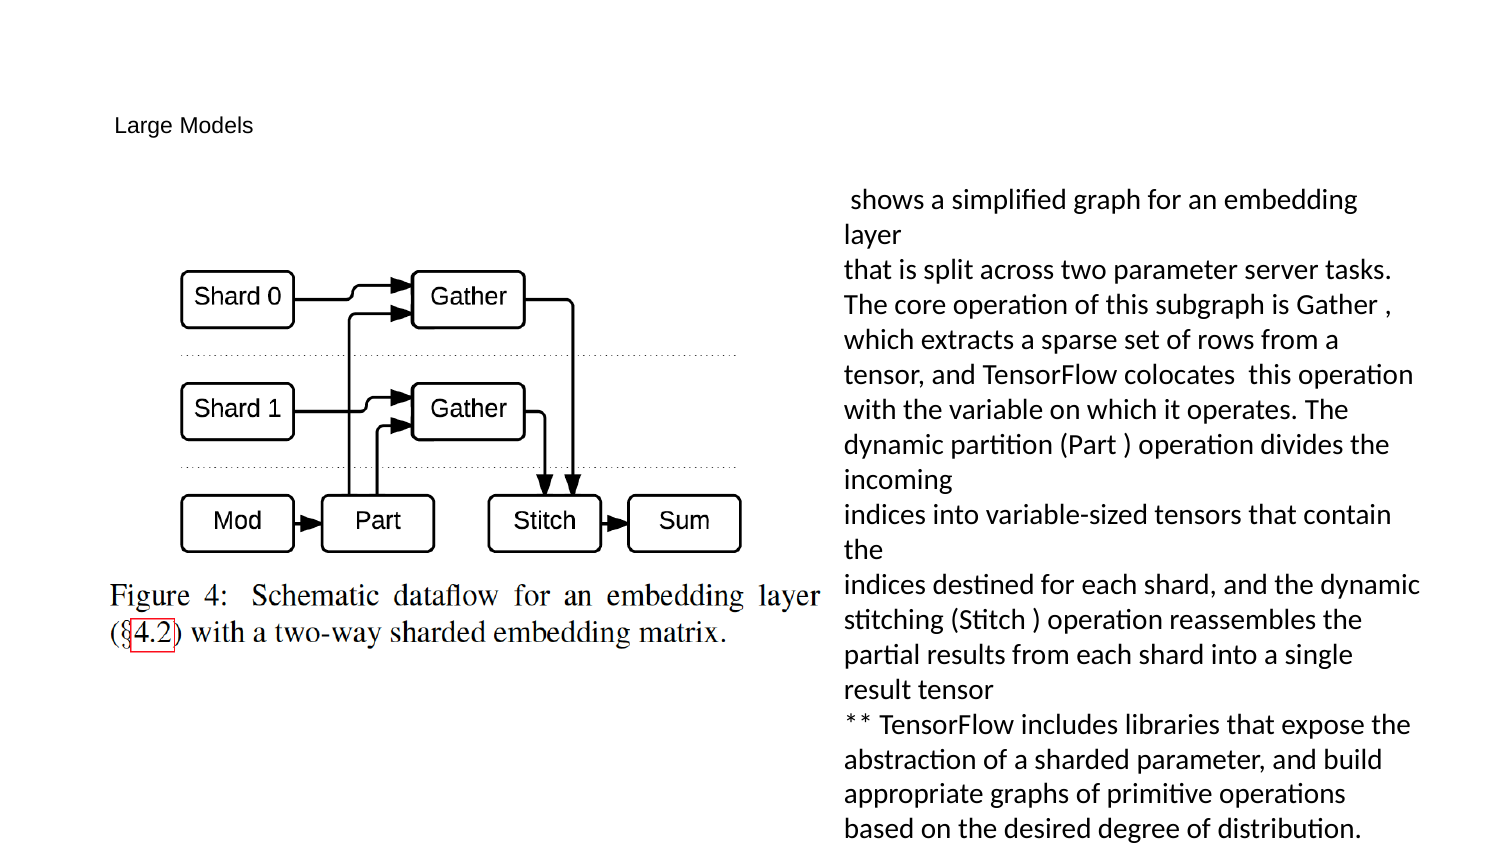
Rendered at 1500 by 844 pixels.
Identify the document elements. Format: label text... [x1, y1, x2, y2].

title Large Models [103, 44, 1397, 207]
text_box shows a simplified graph for an embedding layer that is split across two parameter server tasks. The core operation of this subgraph is Gather , which extracts a sparse set of rows from a tensor, and TensorFlow colocates this operation with the variable on which it operates. The dynamic partition (Part ) operation divides the incoming indices into variable-sized tensors that contain the indices destined for each shard, and the dynamic stitching (Stitch ) operation reassembles the partial results from each shard into a single result tensor ** TensorFlow includes libraries that expose the abstraction of a sharded parameter, and build appropriate graphs of primitive operations based on the desired degree of distribution. [832, 174, 1434, 844]
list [102, 207, 833, 696]
